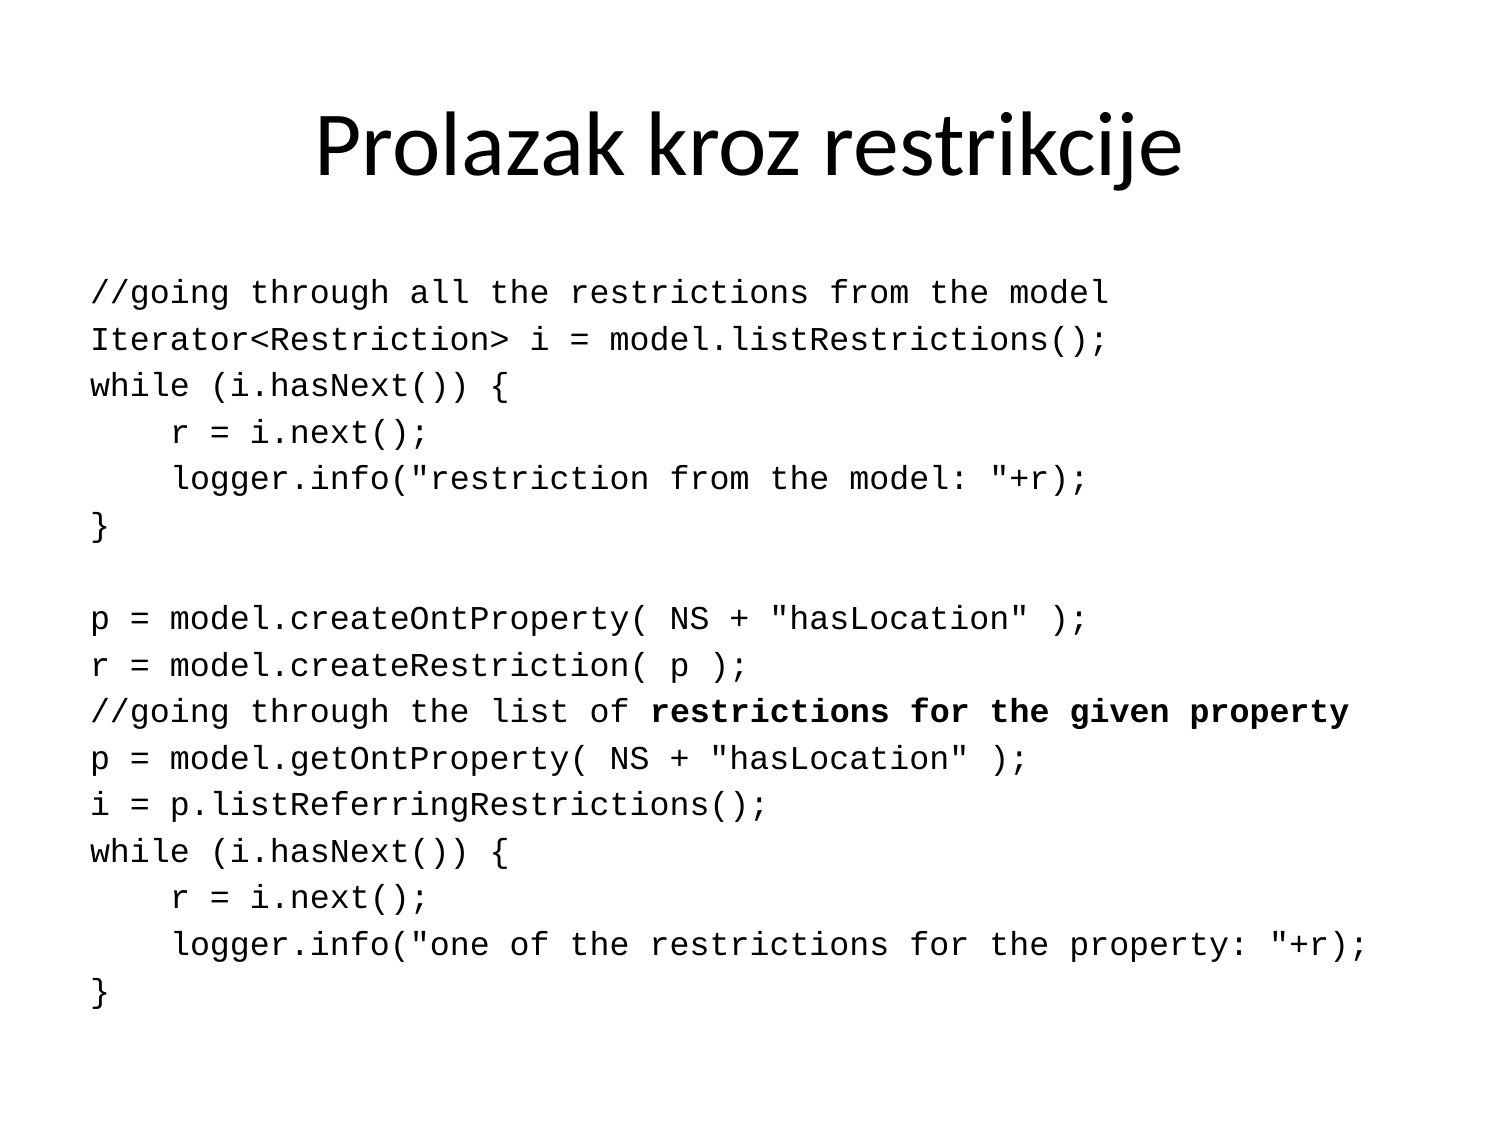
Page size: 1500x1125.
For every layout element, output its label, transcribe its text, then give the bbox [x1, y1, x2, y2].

title Prolazak kroz restrikcije [75, 45, 1425, 233]
list //going through all the restrictions from the model Iterator<Restriction> i = model.listRestrictions(); while (i.hasNext()) { r = i.next(); logger.info("restriction from the model: "+r); } p = model.createOntProperty( NS + "hasLocation" ); r = model.createRestriction( p ); //going through the list of restrictions for the given property p = model.getOntProperty( NS + "hasLocation" ); i = p.listReferringRestrictions(); while (i.hasNext()) { r = i.next(); logger.info("one of the restrictions for the property: "+r); } [75, 262, 1425, 1005]
